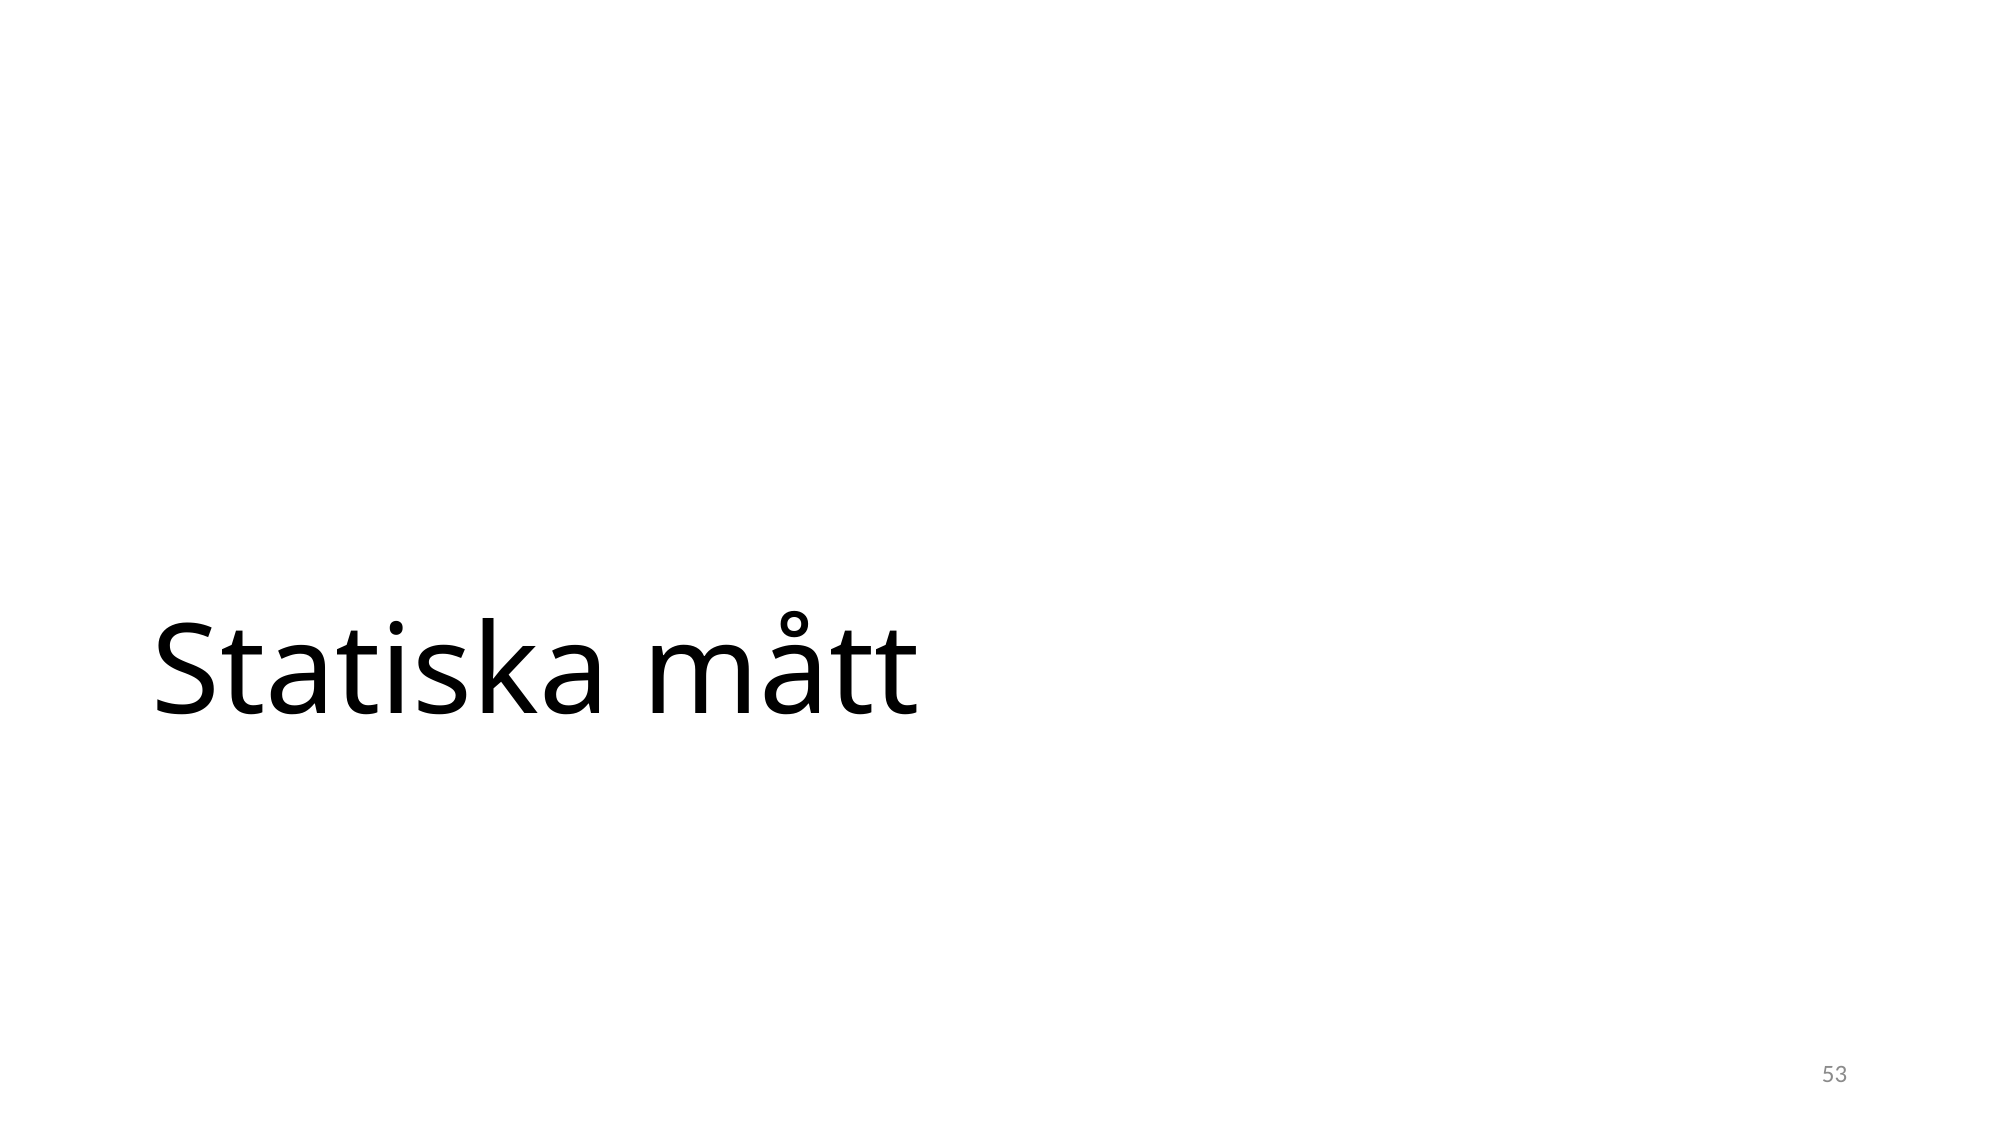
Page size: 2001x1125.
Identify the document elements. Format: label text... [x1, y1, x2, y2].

title Statiska mått [136, 280, 1862, 749]
slide_number 53 [1412, 1042, 1863, 1103]
